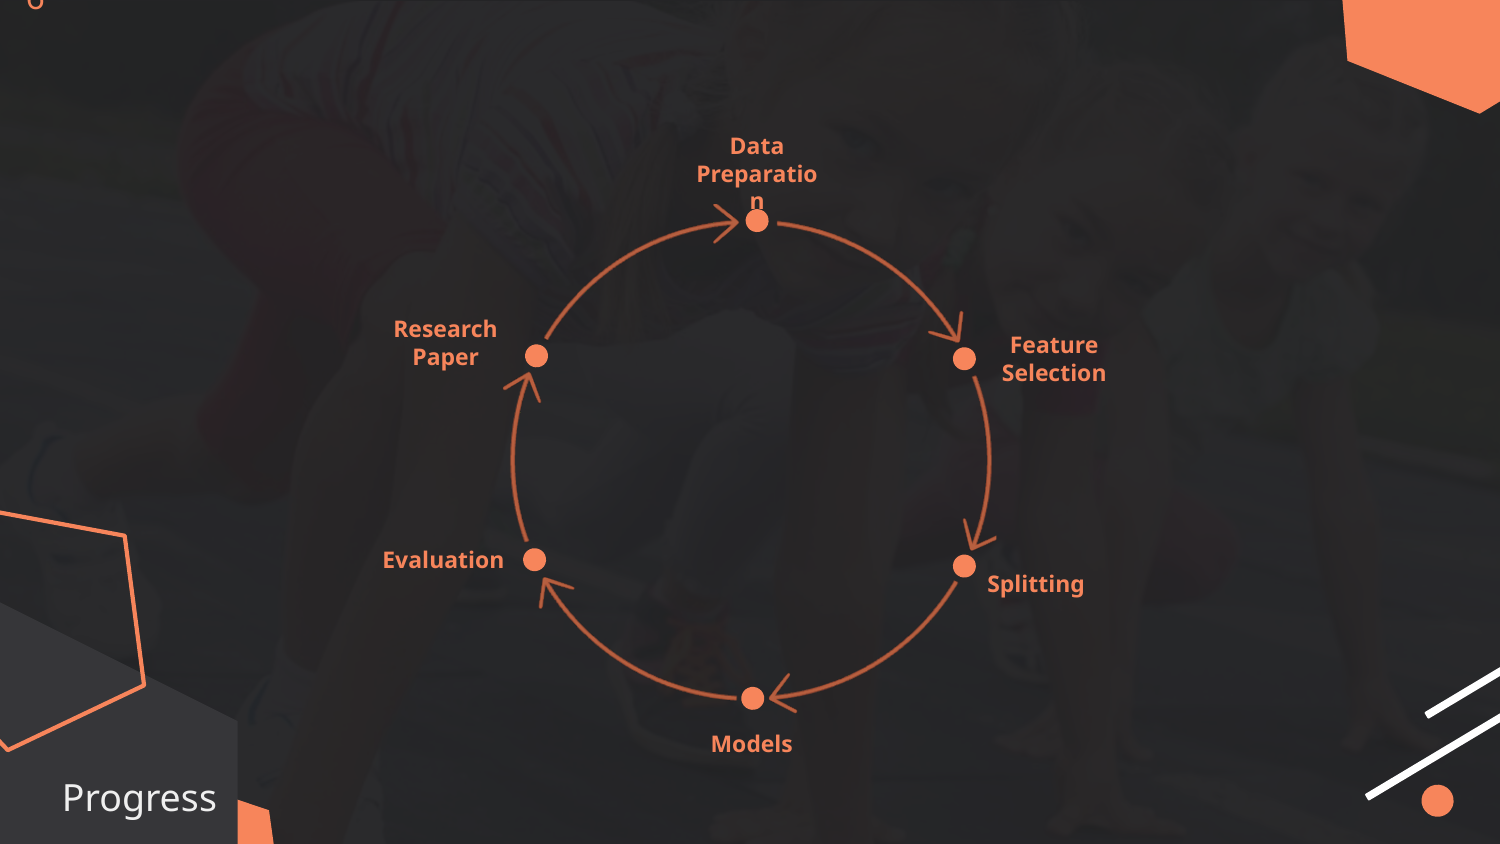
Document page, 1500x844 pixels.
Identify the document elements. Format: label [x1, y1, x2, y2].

picture [501, 204, 997, 714]
text_box [0, 0, 1500, 844]
